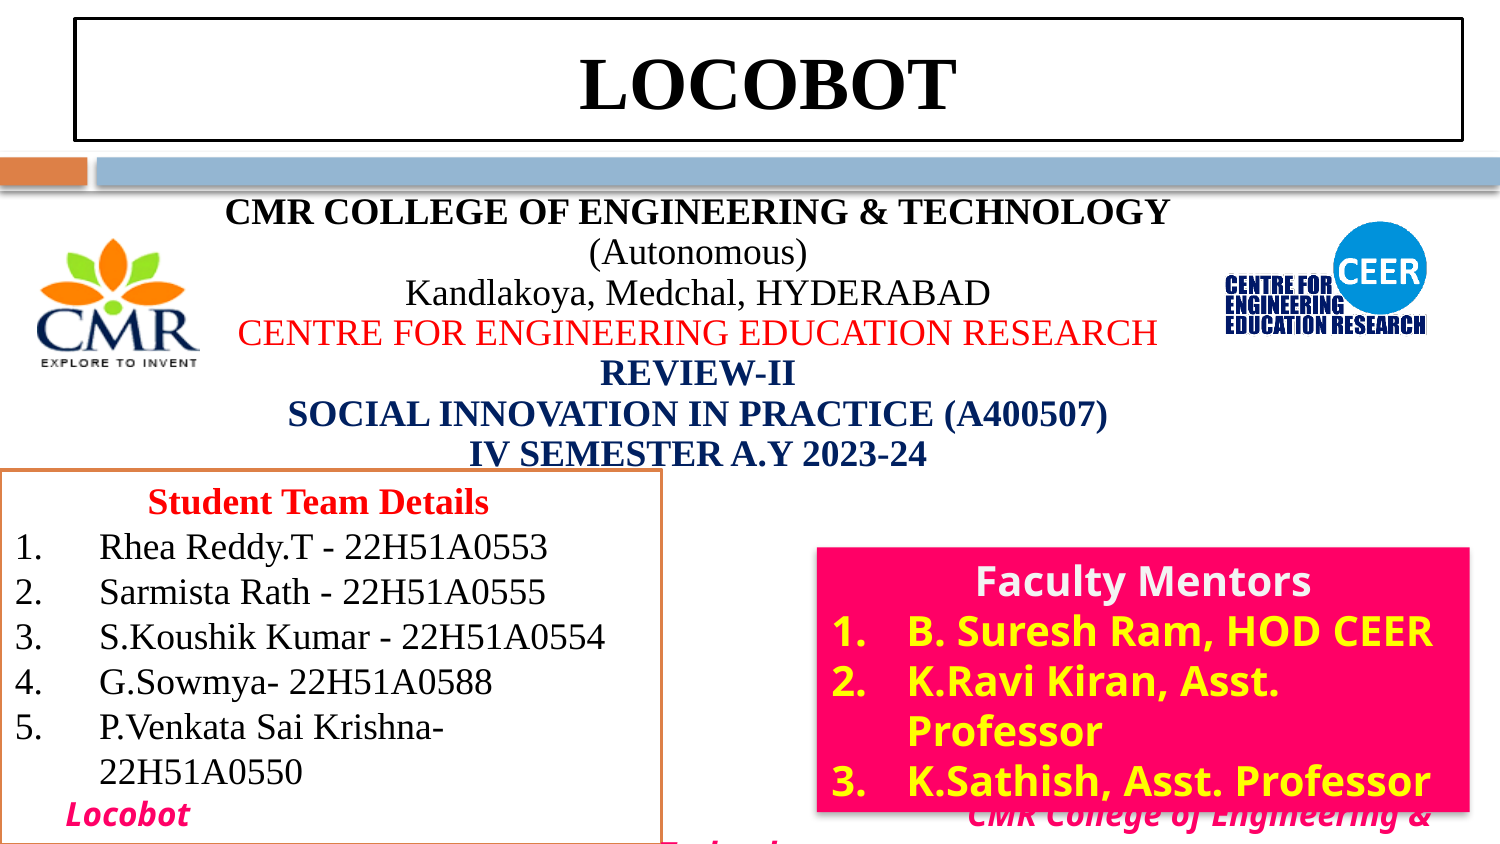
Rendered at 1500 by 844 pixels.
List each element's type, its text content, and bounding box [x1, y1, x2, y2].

text_box Student Team Details Rhea Reddy.T - 22H51A0553 Sarmista Rath - 22H51A0555 S.Koushik Kumar - 22H51A0554 G.Sowmya- 22H51A0588 P.Venkata Sai Krishna- 22H51A0550 [0, 564, 663, 785]
text_box CMR COLLEGE OF ENGINEERING & TECHNOLOGY (Autonomous) Kandlakoya, Medchal, HYDERABAD CENTRE FOR ENGINEERING EDUCATION RESEARCH REVIEW-II SOCIAL INNOVATION IN PRACTICE (A400507) IV SEMESTER A.Y 2023-24 [0, 184, 1405, 564]
picture [1199, 186, 1451, 356]
title LOCOBOT [73, 17, 1464, 142]
picture [37, 236, 201, 379]
text_box Faculty Mentors B. Suresh Ram, HOD CEER K.Ravi Kiran, Asst. Professor K.Sathish, Asst. Professor [815, 546, 1471, 785]
text_box Locobot CMR College of Engineering & Technology [0, 785, 1500, 842]
